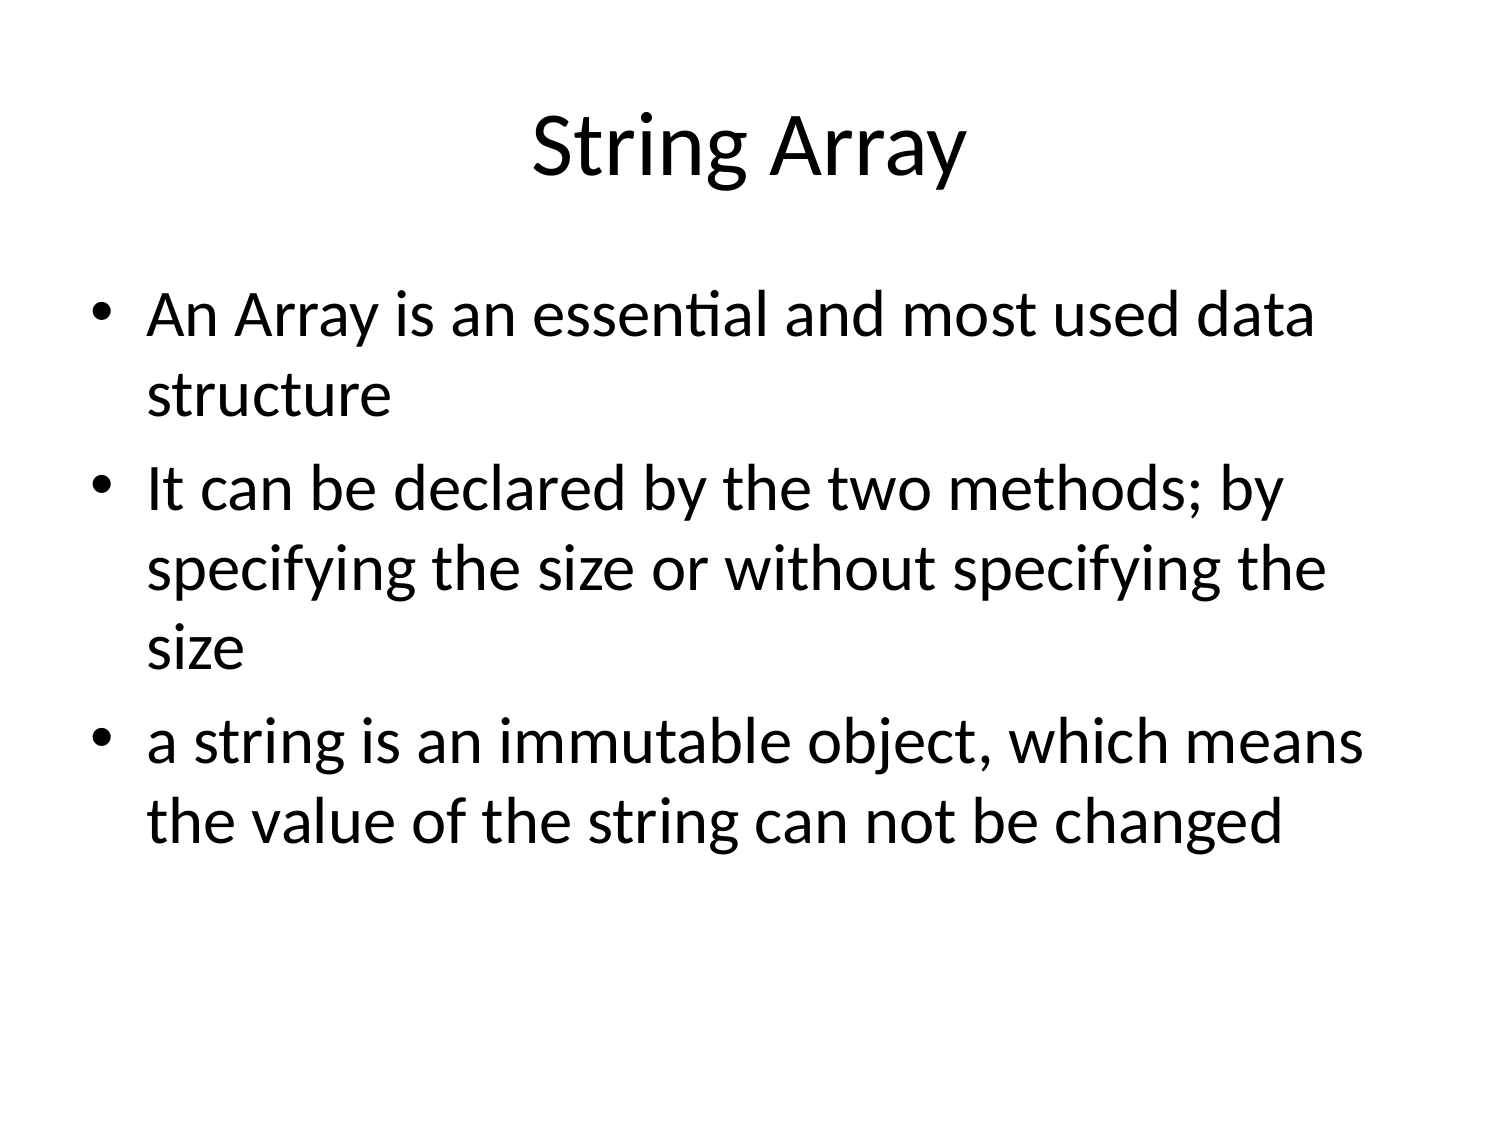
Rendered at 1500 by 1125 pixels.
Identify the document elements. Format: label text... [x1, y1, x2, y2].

list An Array is an essential and most used data structure It can be declared by the two methods; by specifying the size or without specifying the size a string is an immutable object, which means the value of the string can not be changed [75, 262, 1425, 1005]
title String Array [75, 45, 1425, 233]
